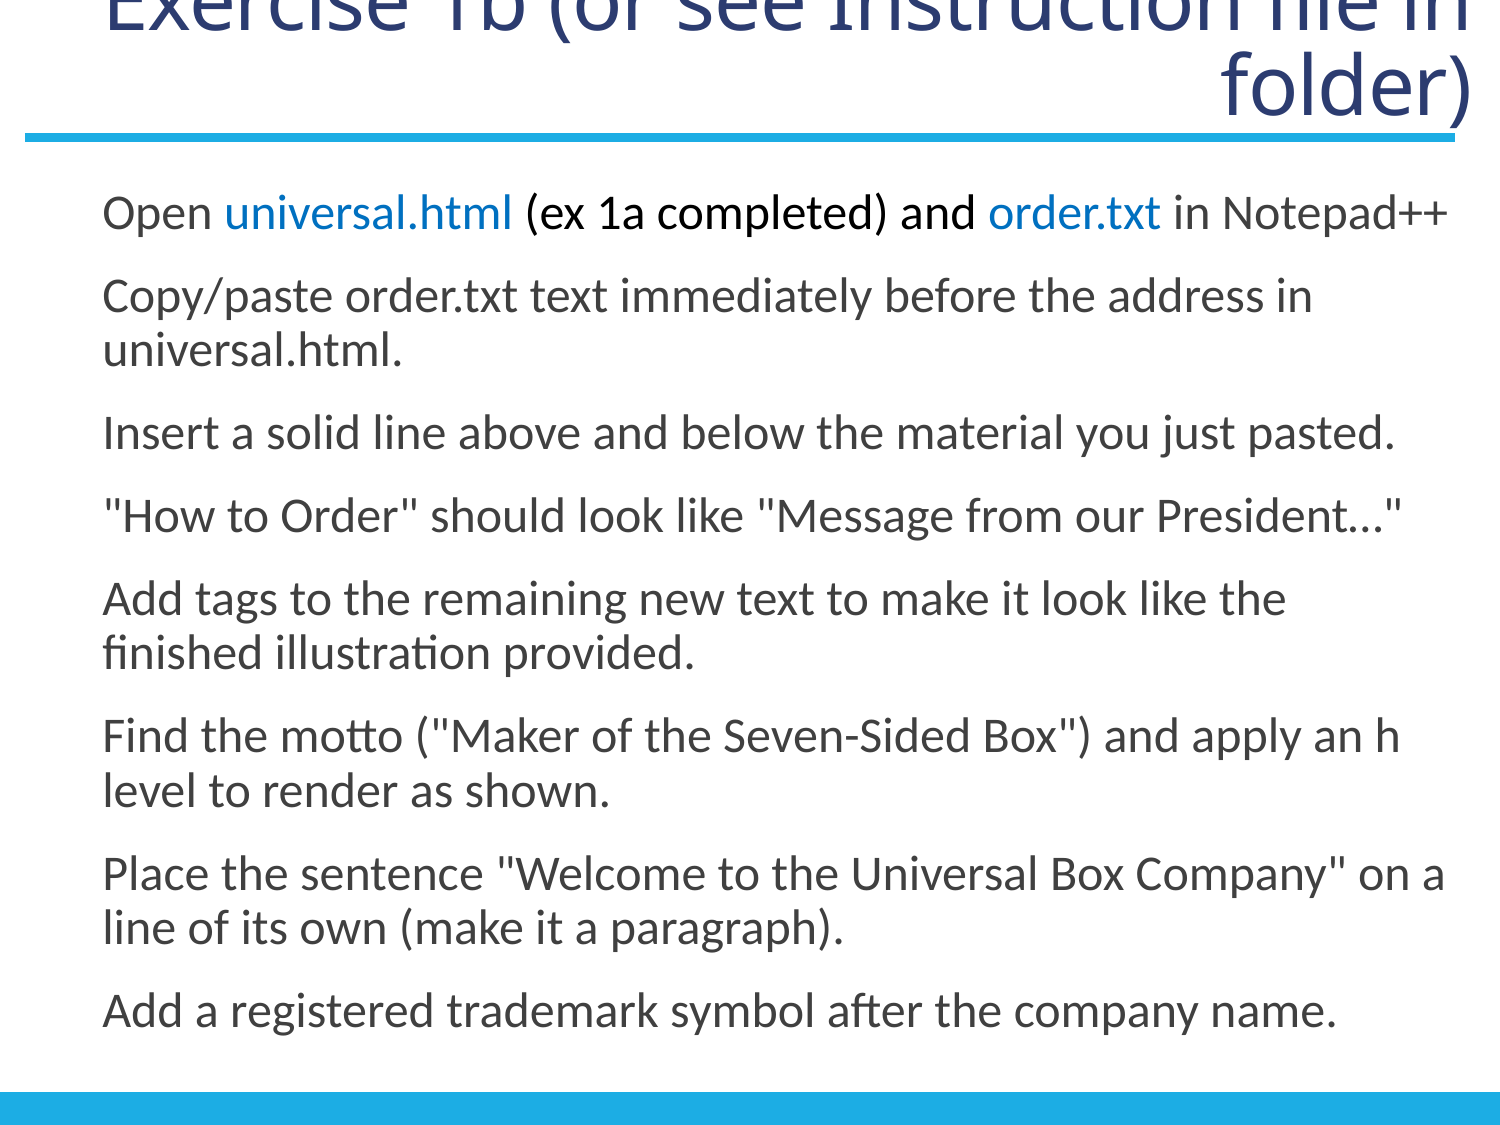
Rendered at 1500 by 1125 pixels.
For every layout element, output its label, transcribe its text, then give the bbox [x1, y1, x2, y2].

title Exercise 1b (or see Instruction file in folder) [0, 12, 1488, 141]
list Open universal.html (ex 1a completed) and order.txt in Notepad++ Copy/paste order.txt text immediately before the address in universal.html. Insert a solid line above and below the material you just pasted. "How to Order" should look like "Message from our President…" Add tags to the remaining new text to make it look like the finished illustration provided. Find the motto ("Maker of the Seven-Sided Box") and apply an h level to render as shown. Place the sentence "Welcome to the Universal Box Company" on a line of its own (make it a paragraph). Add a registered trademark symbol after the company name. [87, 178, 1456, 1088]
